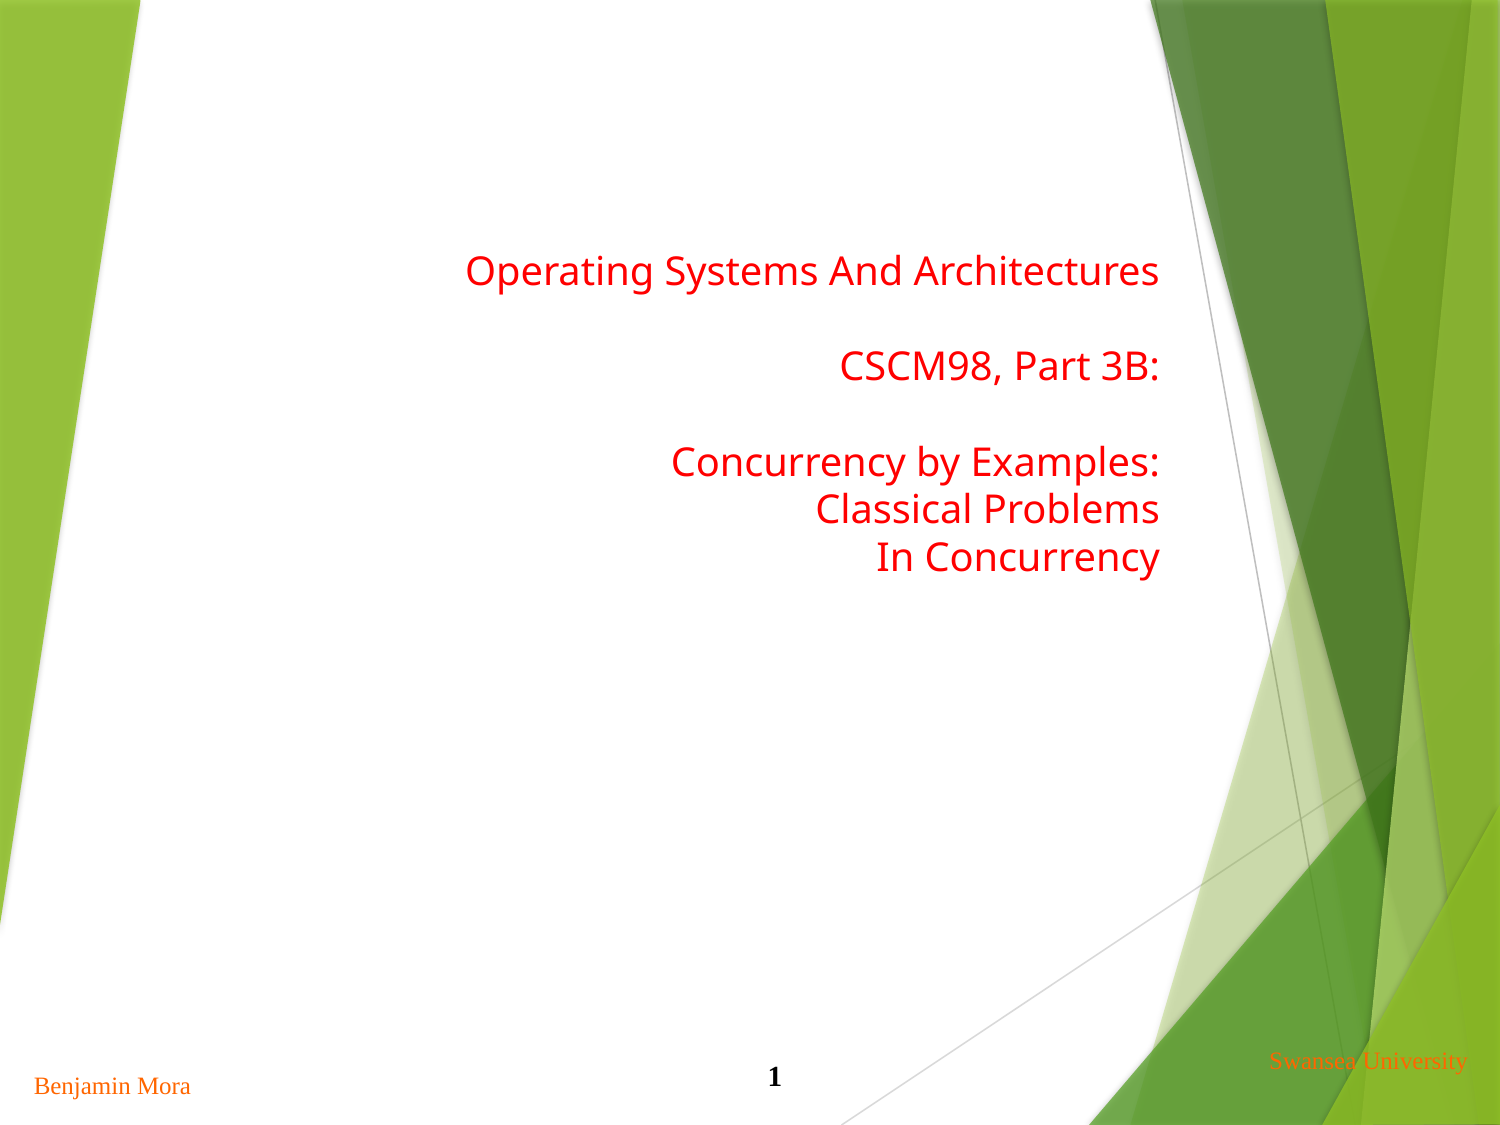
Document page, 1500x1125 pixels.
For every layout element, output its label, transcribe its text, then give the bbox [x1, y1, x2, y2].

text_box Swansea University [1249, 1037, 1488, 1083]
text_box 1 [675, 1049, 875, 1100]
text_box Benjamin Mora [12, 1062, 213, 1108]
title Operating Systems And Architectures CSCM98, Part 3B: Concurrency by Examples: Classical Problems In Concurrency [112, 237, 1175, 588]
